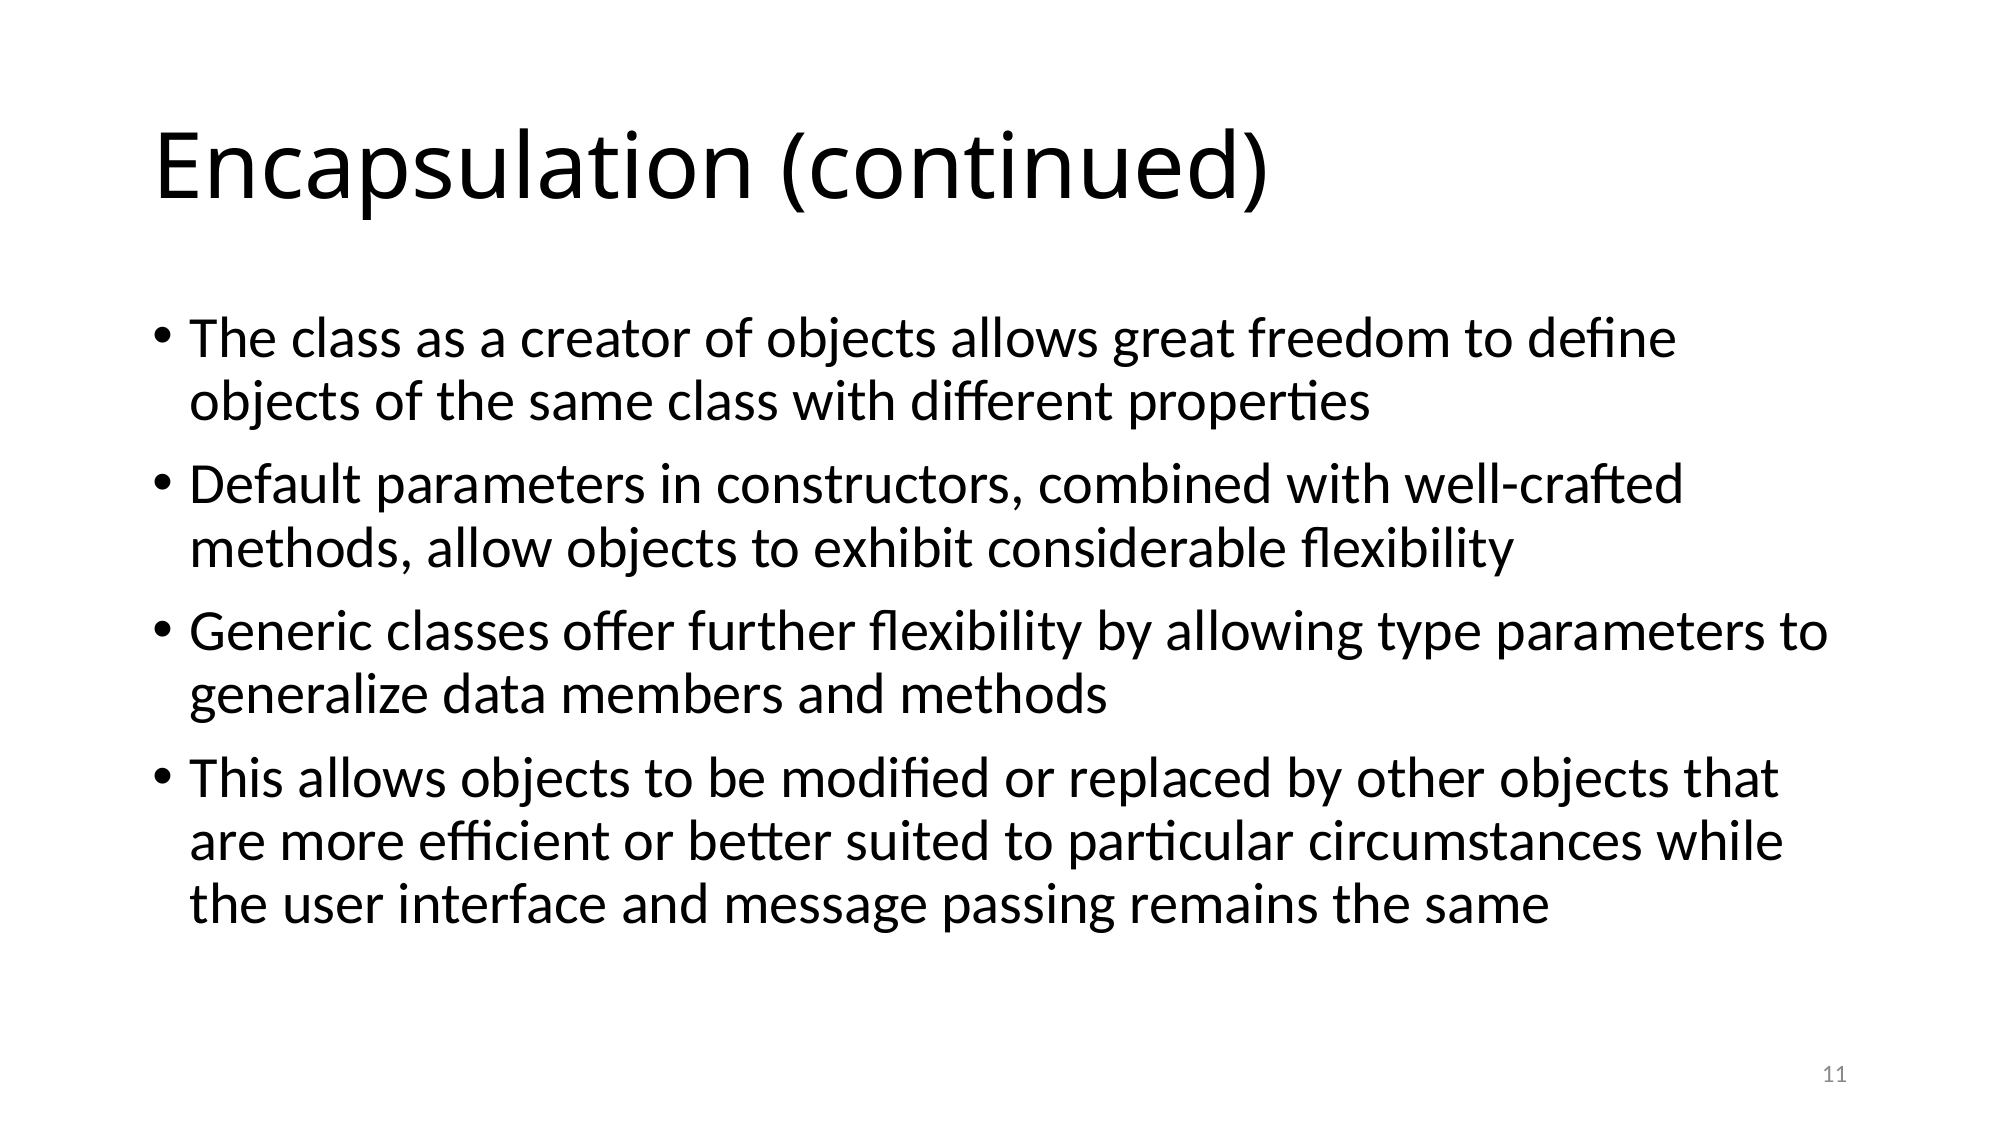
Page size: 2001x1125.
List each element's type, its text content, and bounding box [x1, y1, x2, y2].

title Encapsulation (continued) [137, 59, 1863, 278]
slide_number 11 [1412, 1042, 1863, 1103]
list The class as a creator of objects allows great freedom to define objects of the same class with different properties Default parameters in constructors, combined with well-crafted methods, allow objects to exhibit considerable flexibility Generic classes offer further flexibility by allowing type parameters to generalize data members and methods This allows objects to be modified or replaced by other objects that are more efficient or better suited to particular circumstances while the user interface and message passing remains the same [137, 299, 1863, 1014]
